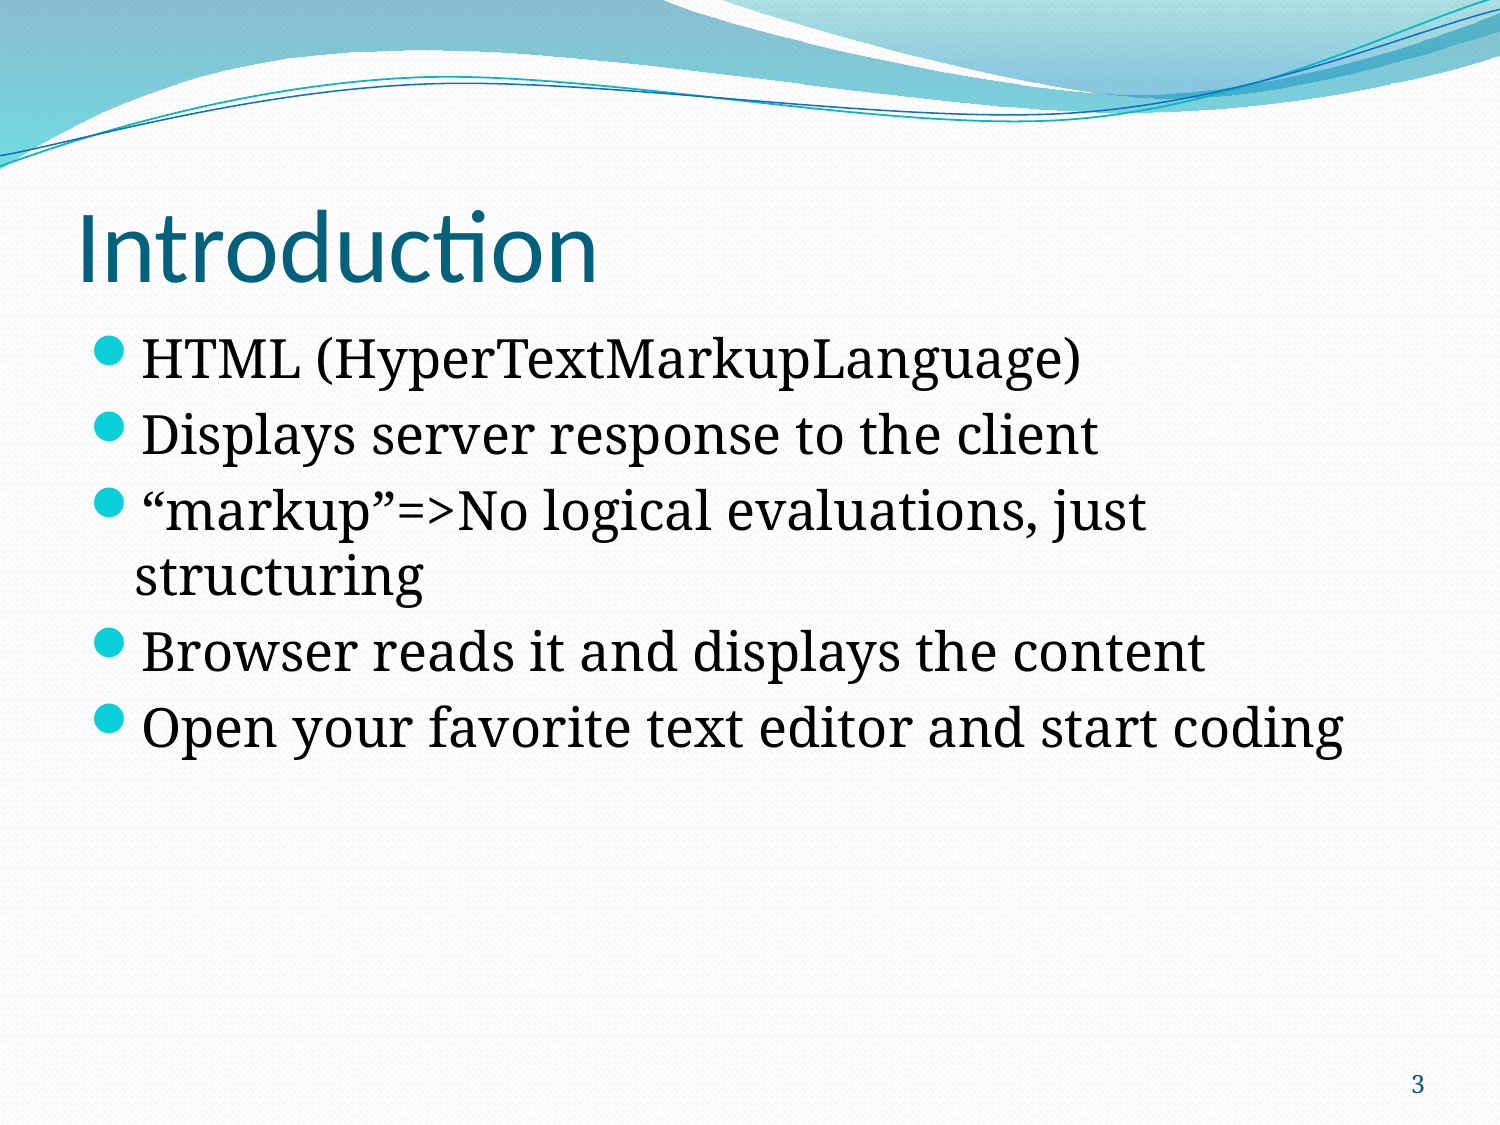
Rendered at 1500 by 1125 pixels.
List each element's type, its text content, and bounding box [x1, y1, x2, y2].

slide_number 3 [1299, 1042, 1425, 1103]
title Introduction [75, 115, 1425, 303]
list HTML (HyperTextMarkupLanguage) Displays server response to the client “markup”=>No logical evaluations, just structuring Browser reads it and displays the content Open your favorite text editor and start coding [75, 317, 1425, 1038]
